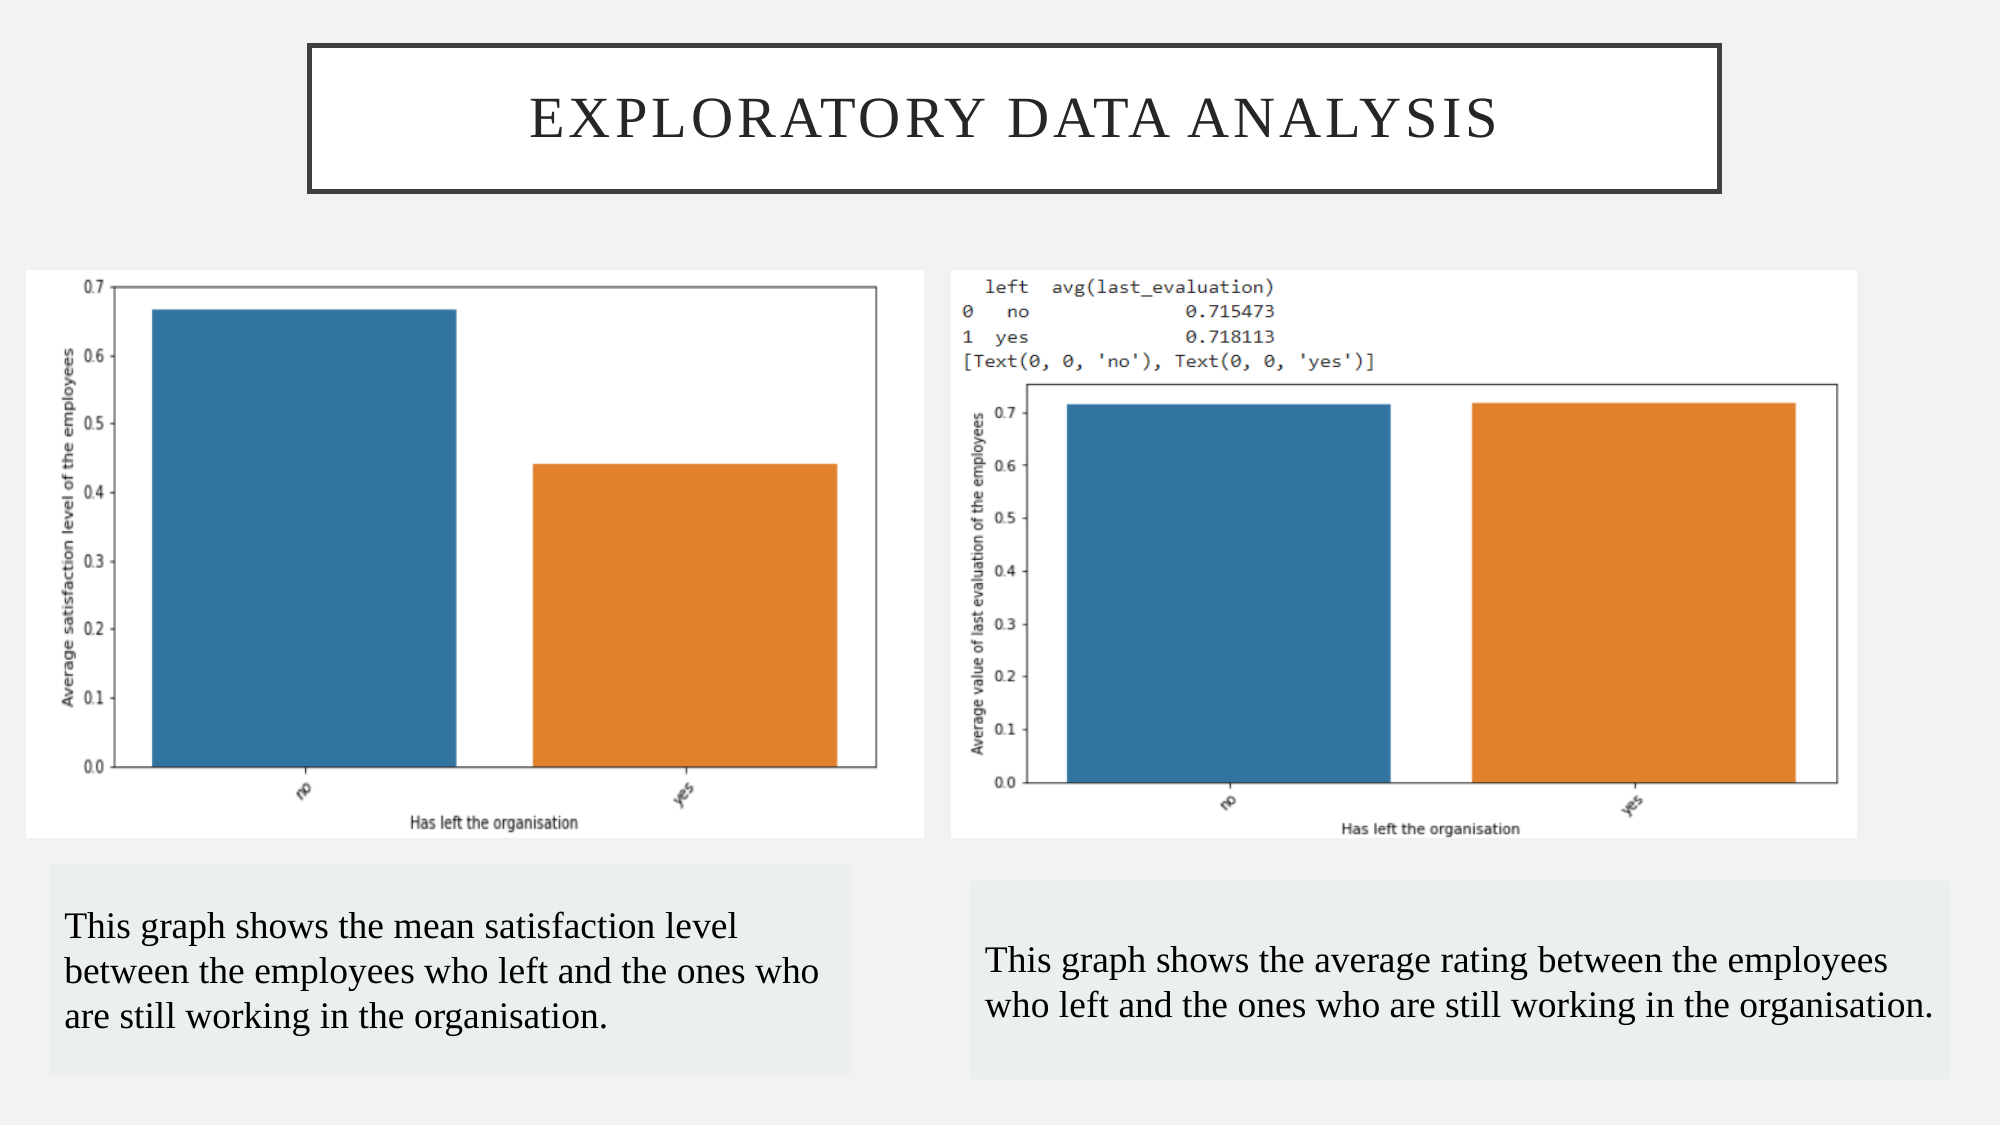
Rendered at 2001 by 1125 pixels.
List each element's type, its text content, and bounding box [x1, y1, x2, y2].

title Exploratory Data Analysis [307, 43, 1722, 194]
picture [26, 270, 924, 838]
text_box This graph shows the mean satisfaction level between the employees who left and the ones who are still working in the organisation. [49, 862, 853, 1075]
text_box This graph shows the average rating between the employees who left and the ones who are still working in the organisation. [969, 880, 1951, 1080]
picture [951, 270, 1857, 838]
